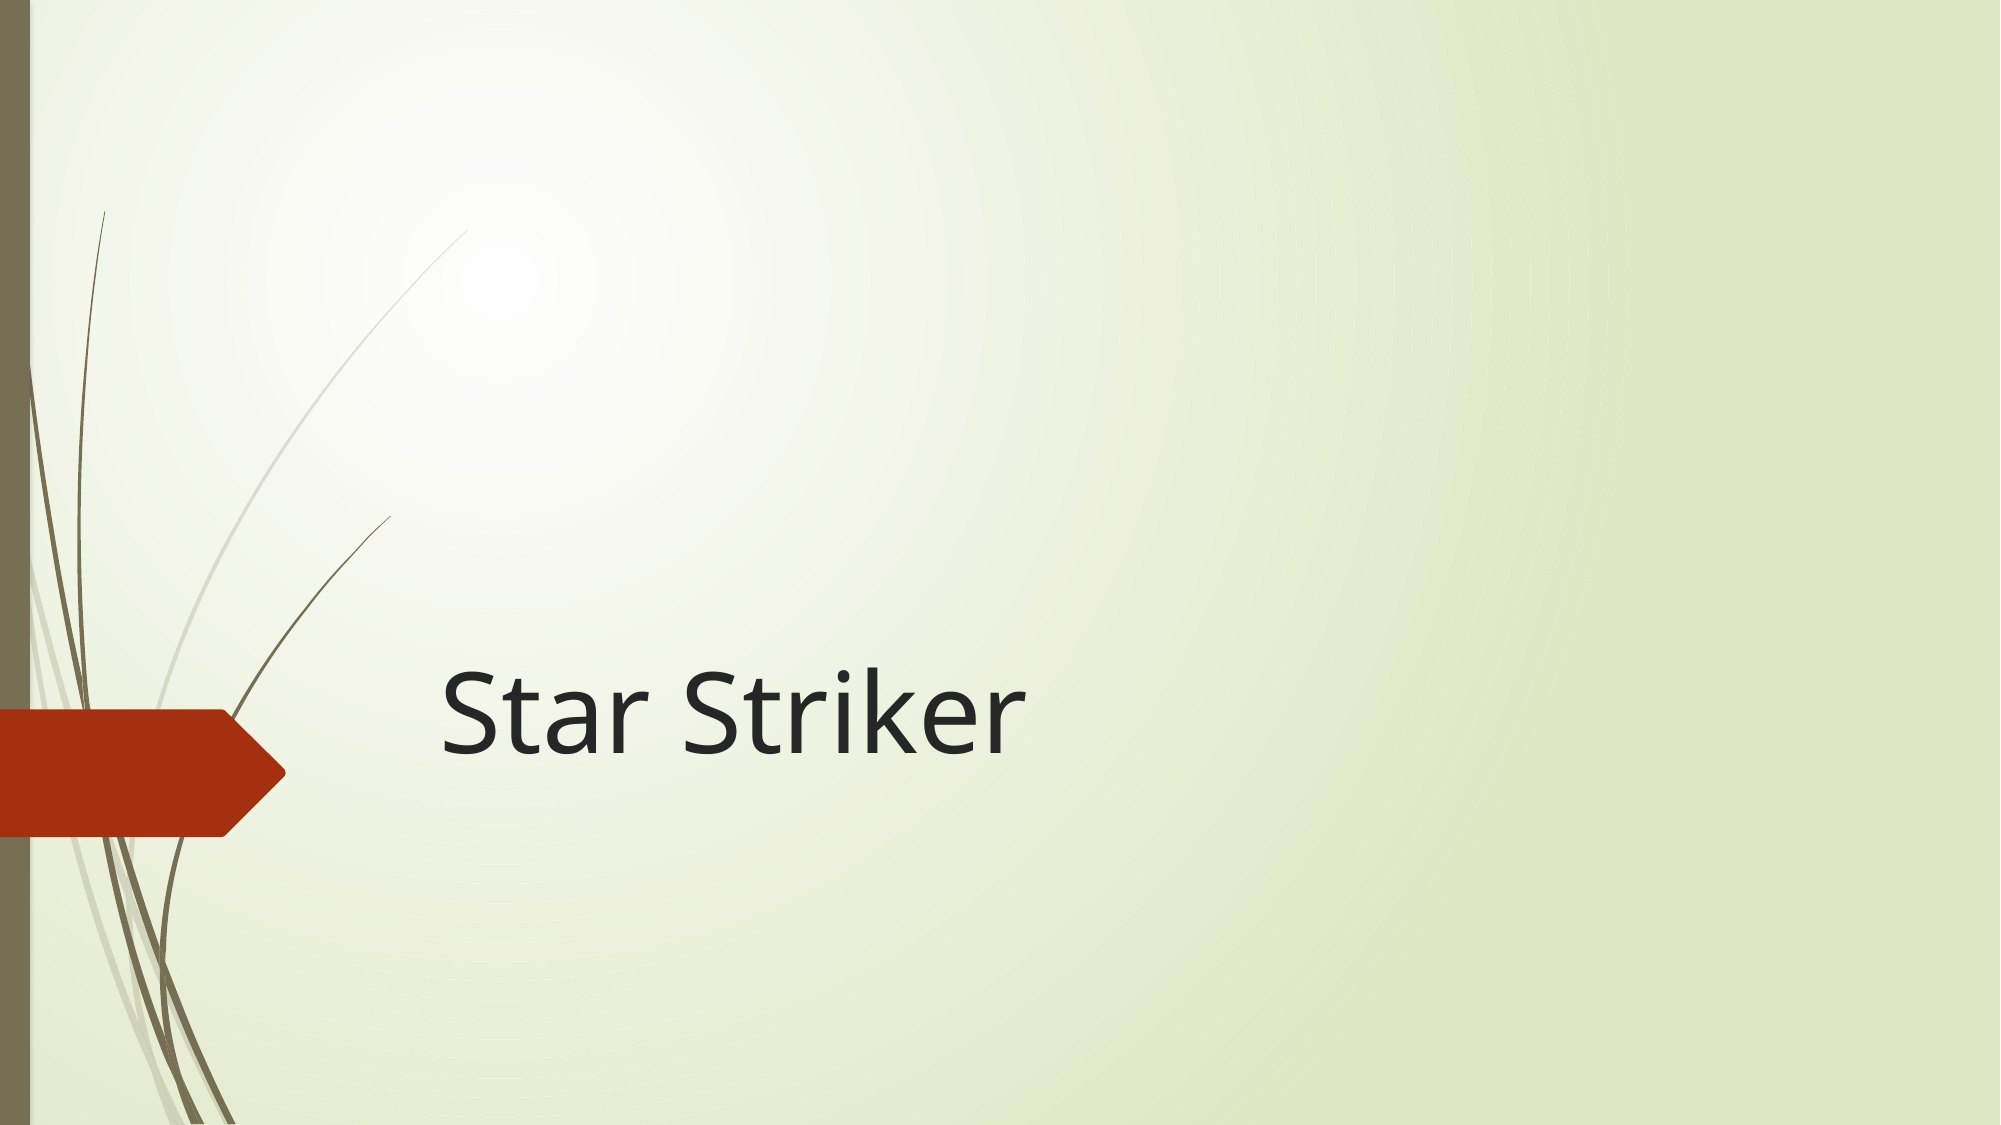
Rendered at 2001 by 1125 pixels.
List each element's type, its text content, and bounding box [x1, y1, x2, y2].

title Star Striker [424, 412, 1888, 784]
